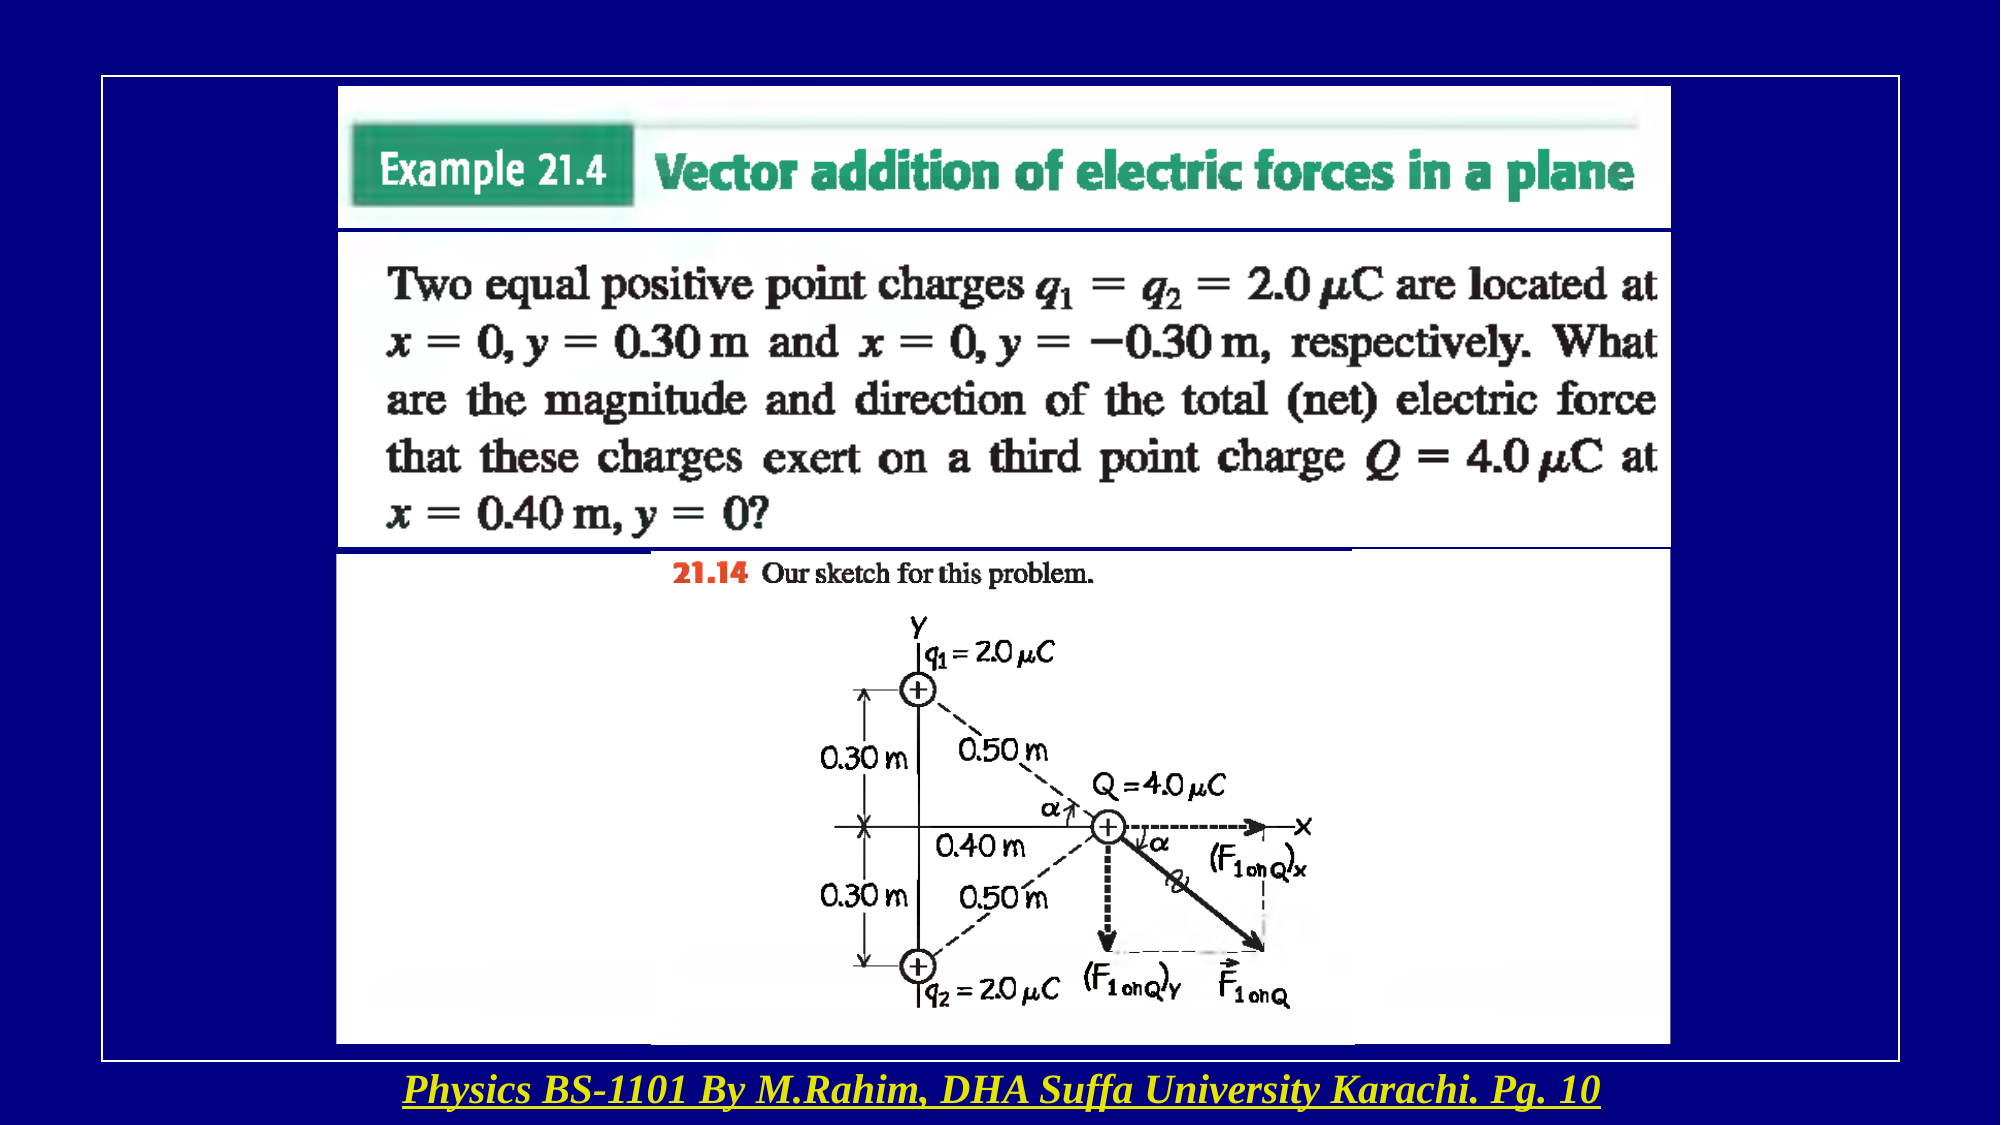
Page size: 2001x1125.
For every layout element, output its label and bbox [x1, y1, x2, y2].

picture [338, 232, 1671, 547]
picture [338, 86, 1671, 228]
picture [336, 549, 1671, 1045]
